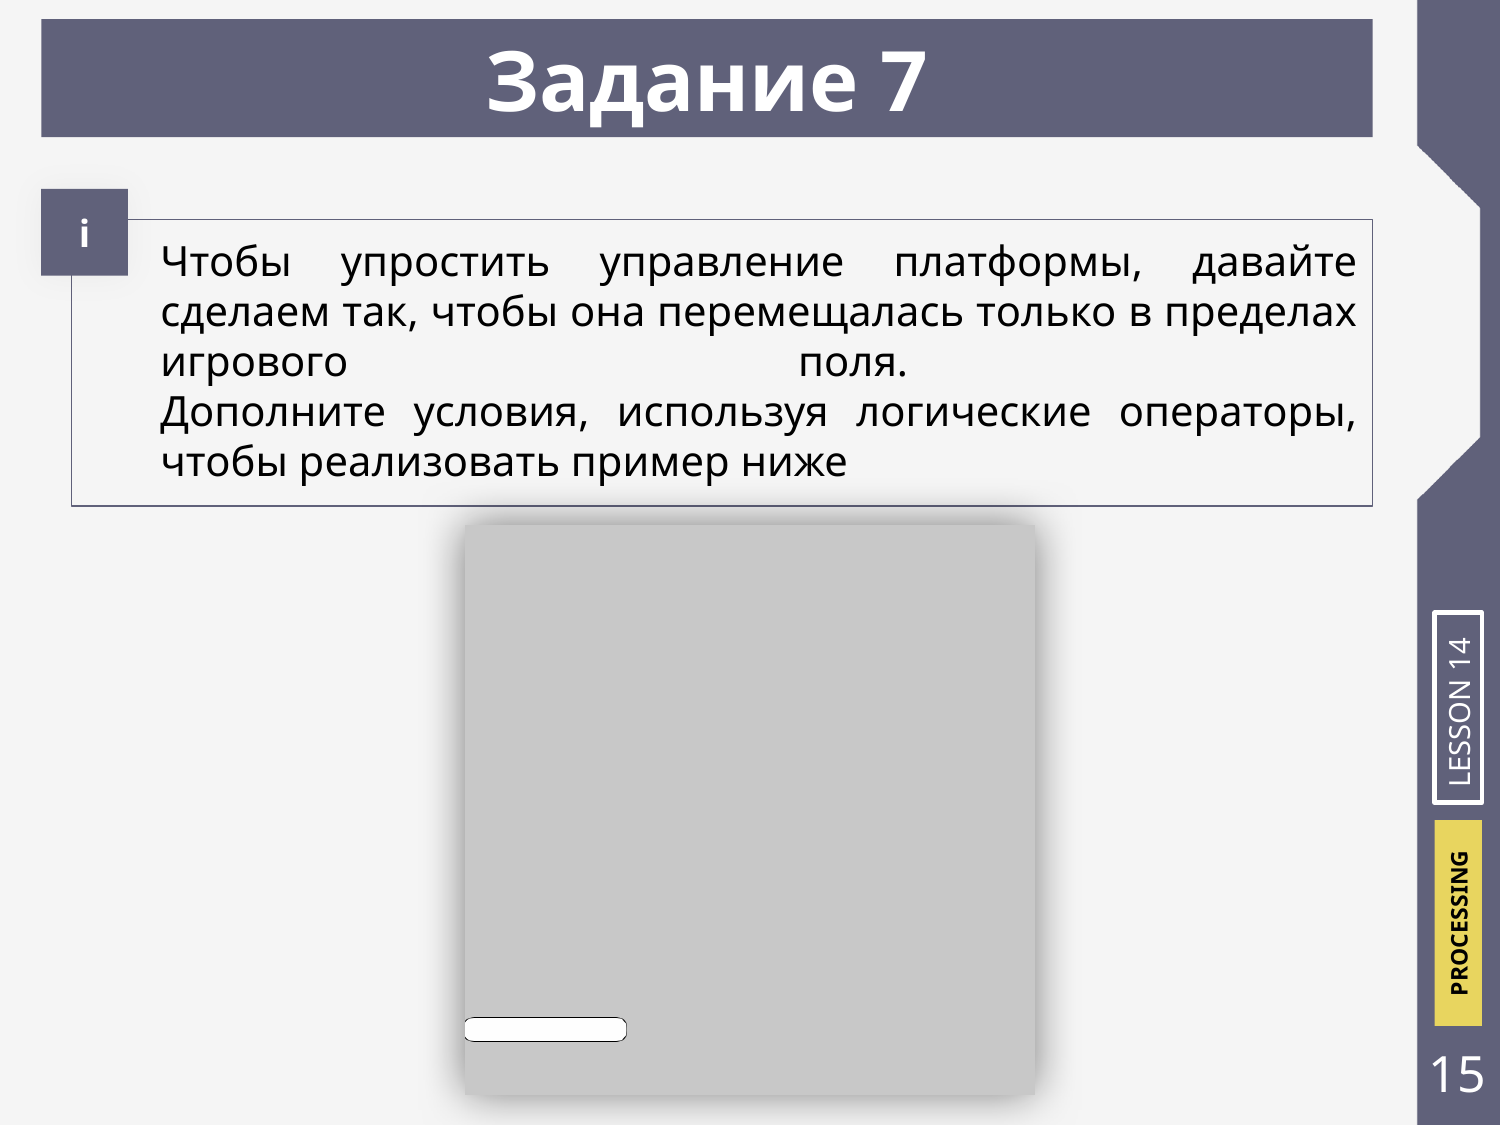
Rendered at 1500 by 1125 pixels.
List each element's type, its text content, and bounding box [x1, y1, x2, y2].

text_box і [41, 188, 128, 276]
slide_number ‹#› [1401, 1029, 1500, 1125]
text_box Чтобы упростить управление платформы, давайте сделаем так, чтобы она перемещалась только в пределах игрового поля. Дополните условия, используя логические операторы, чтобы реализовать пример ниже [71, 219, 1373, 506]
list LESSON 14 [1432, 610, 1484, 805]
picture [0, 0, 1500, 1125]
title Задание 7 [41, 19, 1373, 138]
